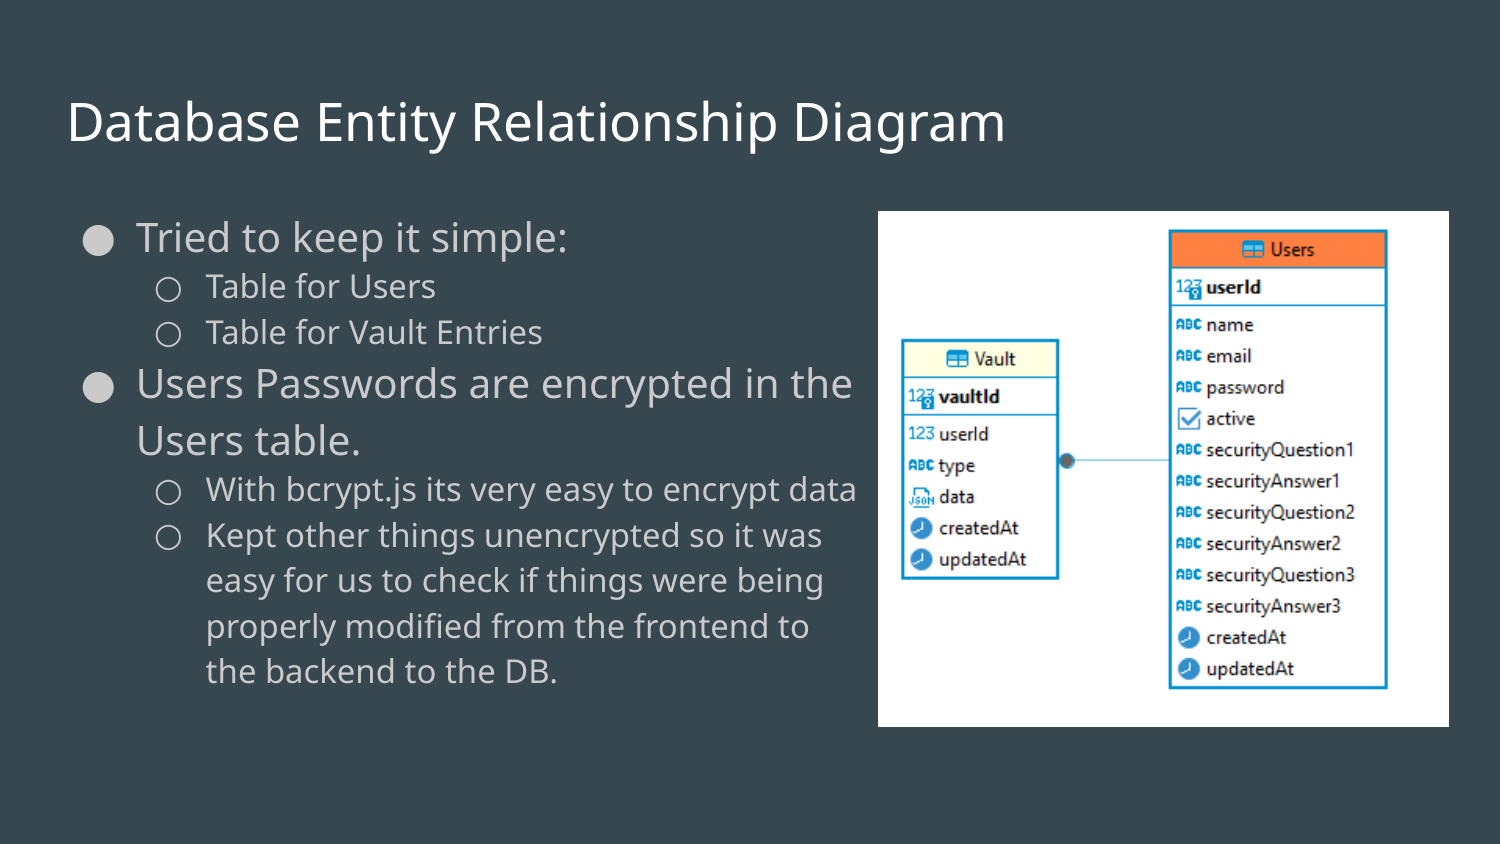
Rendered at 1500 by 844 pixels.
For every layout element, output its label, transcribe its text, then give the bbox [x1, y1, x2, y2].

picture [878, 211, 1450, 728]
title Database Entity Relationship Diagram [51, 72, 1449, 167]
list Tried to keep it simple: Table for Users Table for Vault Entries Users Passwords are encrypted in the Users table. With bcrypt.js its very easy to encrypt data Kept other things unencrypted so it was easy for us to check if things were being properly modified from the frontend to the backend to the DB. [51, 189, 879, 750]
